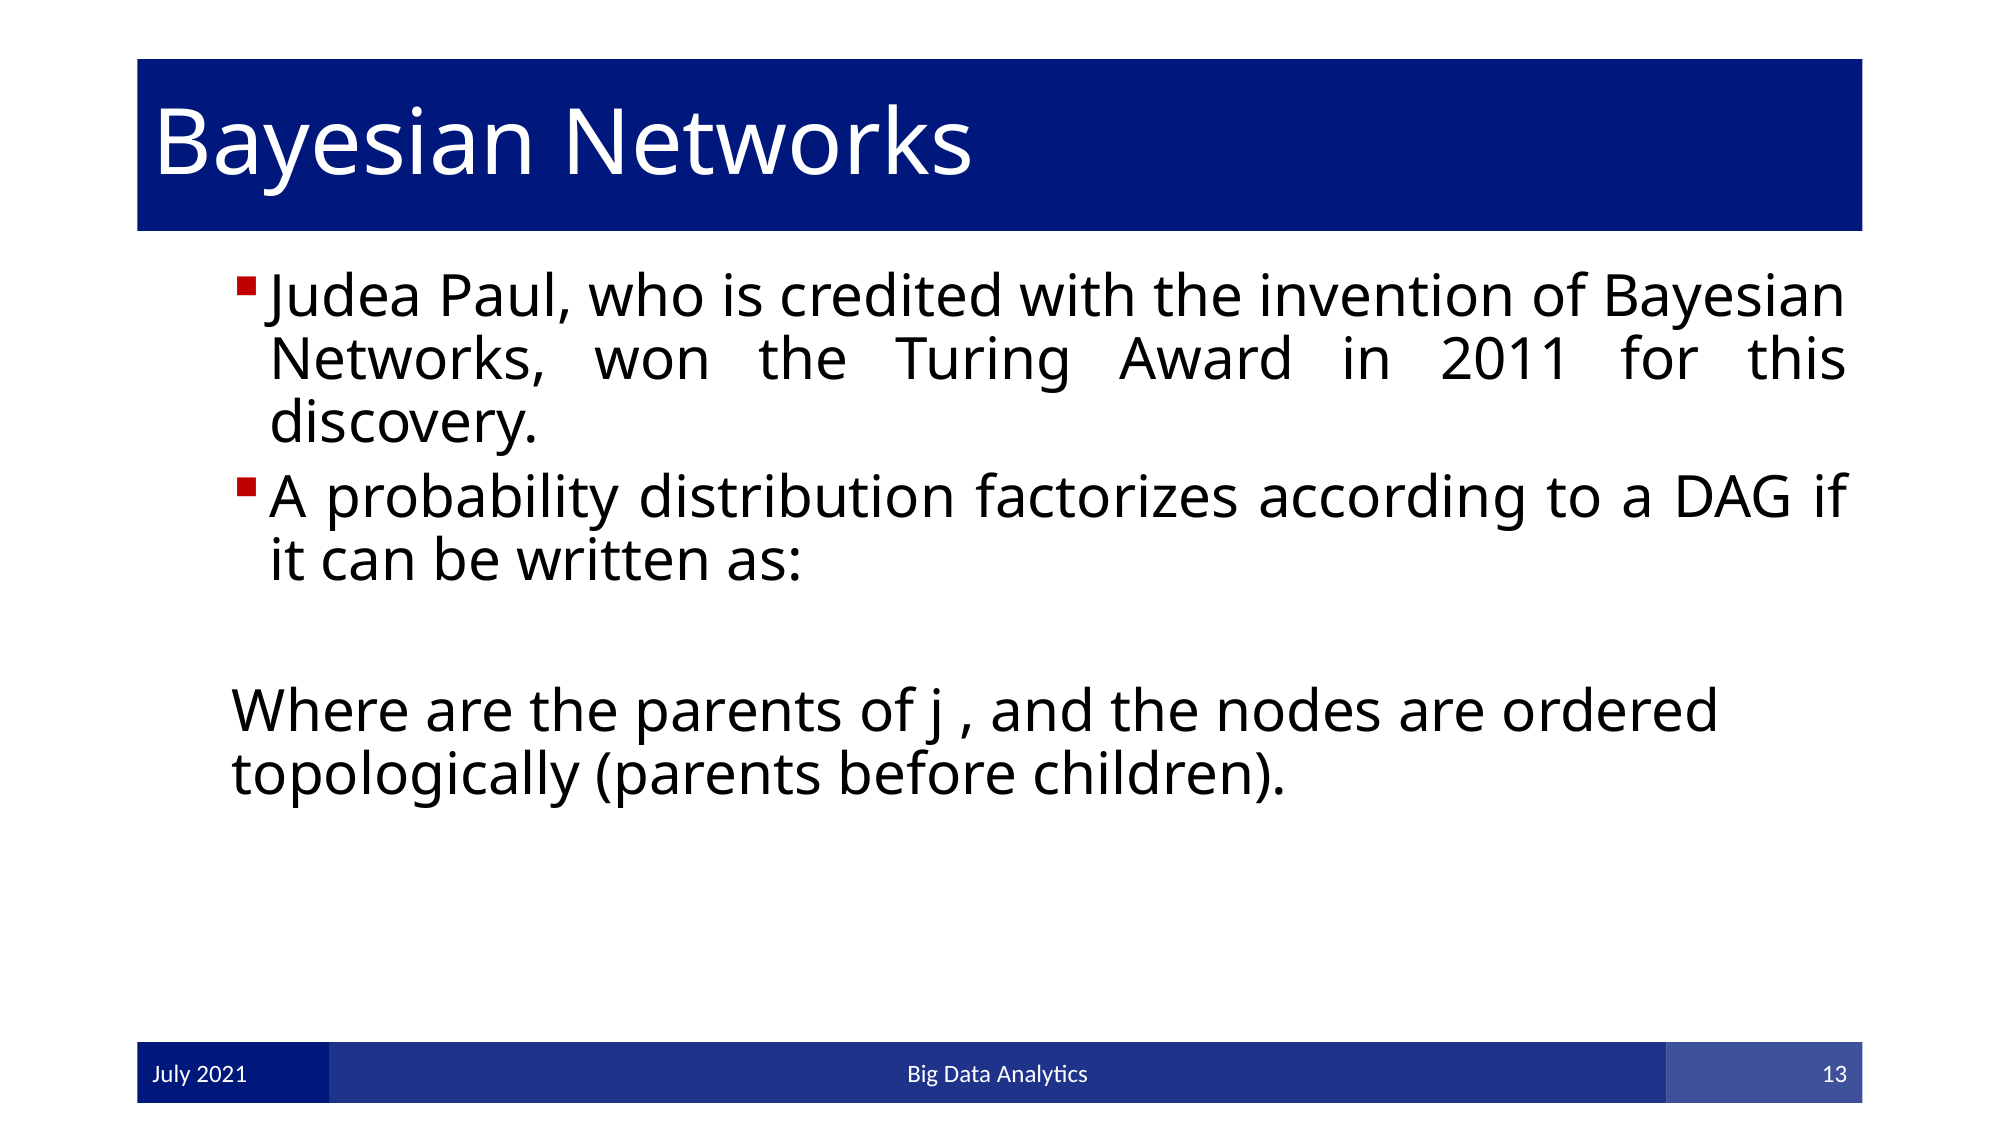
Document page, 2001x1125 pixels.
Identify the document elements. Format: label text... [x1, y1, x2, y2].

title Bayesian Networks [137, 59, 1863, 231]
footer Big Data Analytics [329, 1042, 1666, 1103]
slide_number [137, 1042, 329, 1103]
slide_number 13 [1666, 1042, 1863, 1103]
